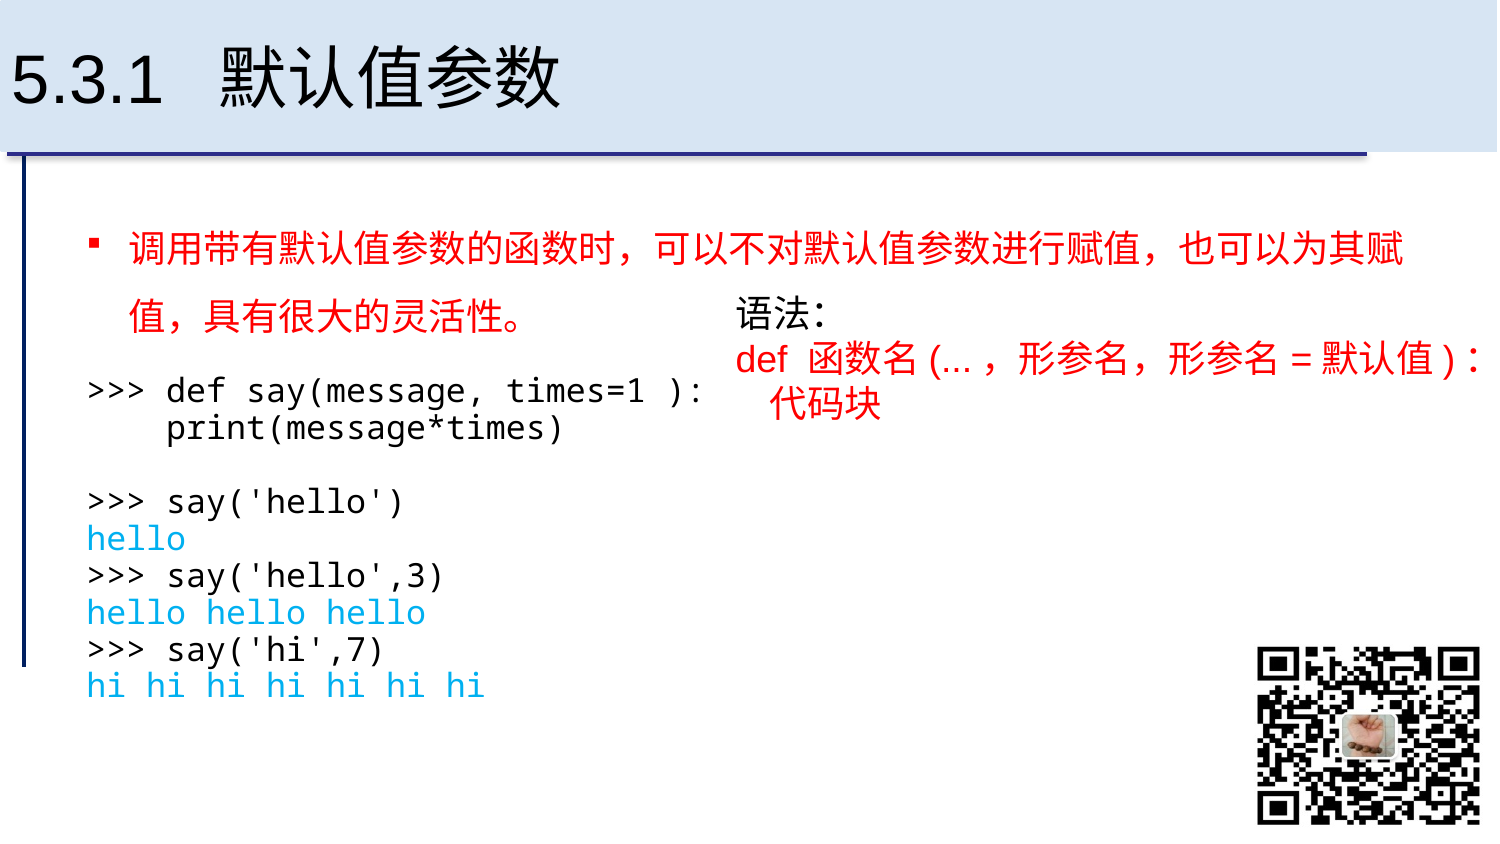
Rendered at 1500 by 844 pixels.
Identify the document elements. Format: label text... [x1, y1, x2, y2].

title 5.3.1 默认值参数 [0, 0, 1498, 152]
picture [1239, 632, 1497, 839]
list 调用带有默认值参数的函数时，可以不对默认值参数进行赋值，也可以为其赋值，具有很大的灵活性。 >>> def say(message, times=1 ): print(message*times) >>> say('hello') hello >>> say('hello',3) hello hello hello >>> say('hi',7) hi hi hi hi hi hi hi [74, 196, 1426, 755]
text_box 语法： def 函数名(...，形参名，形参名=默认值)： 代码块 [720, 282, 1500, 433]
